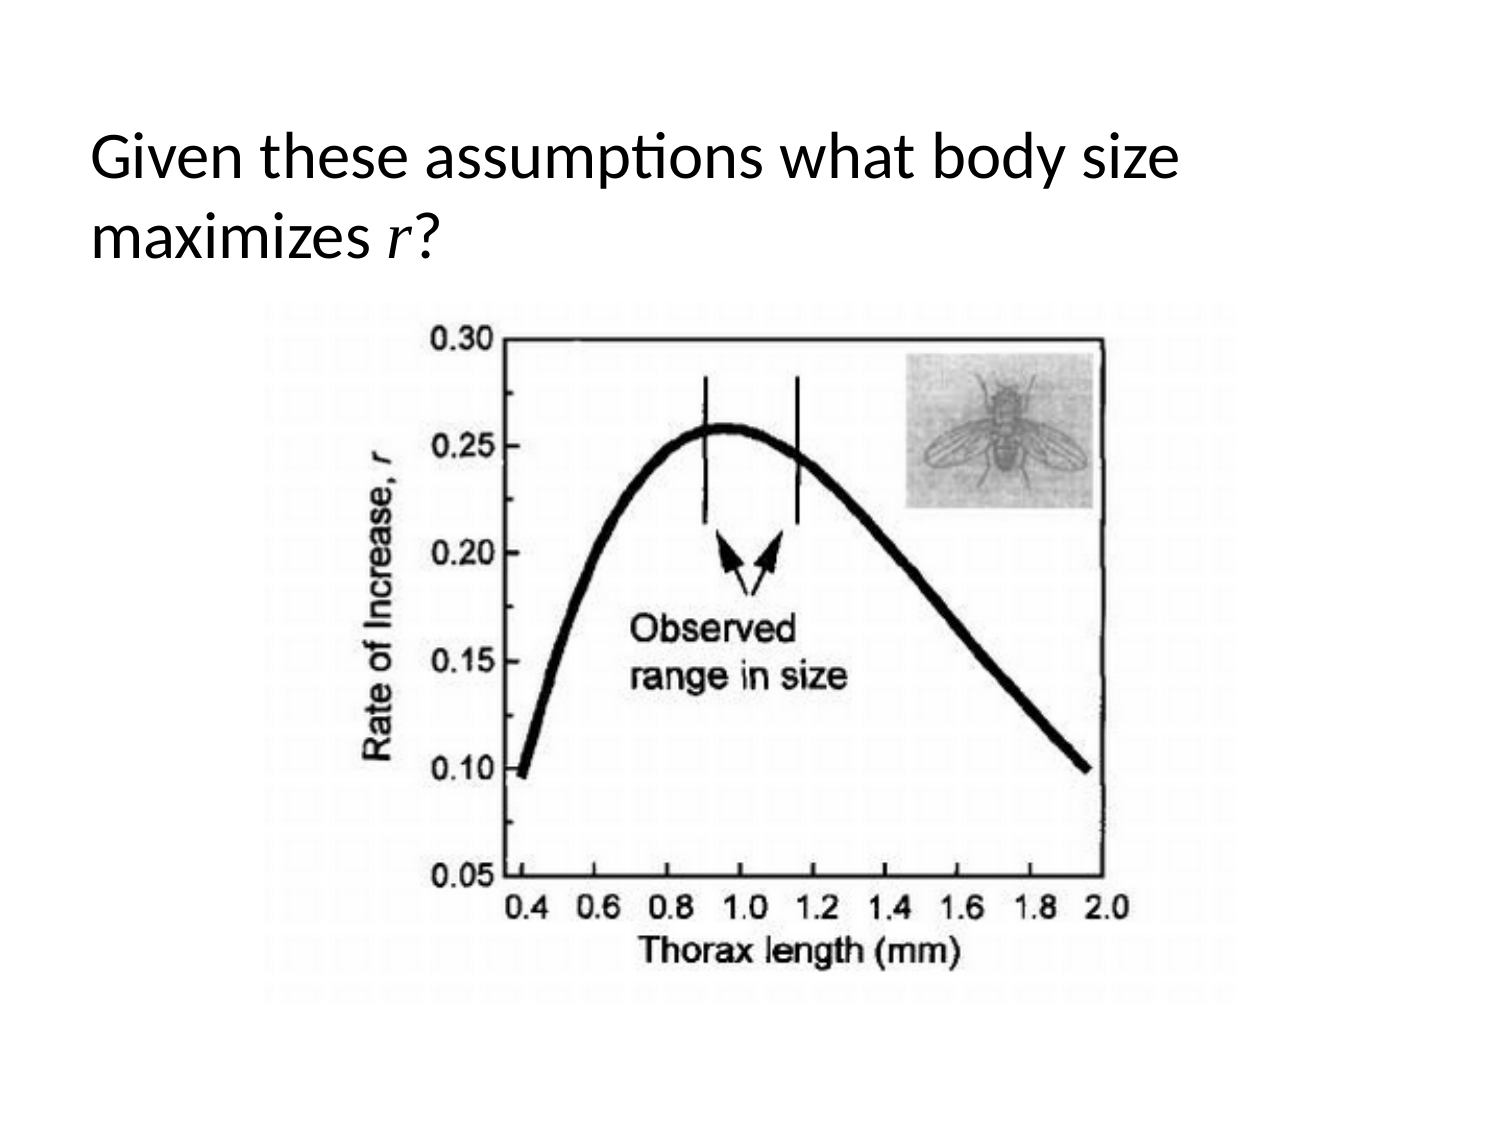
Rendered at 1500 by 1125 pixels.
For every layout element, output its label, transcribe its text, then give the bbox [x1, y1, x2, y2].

list Given these assumptions what body size maximizes r? [75, 104, 1425, 1005]
picture [264, 302, 1236, 1006]
